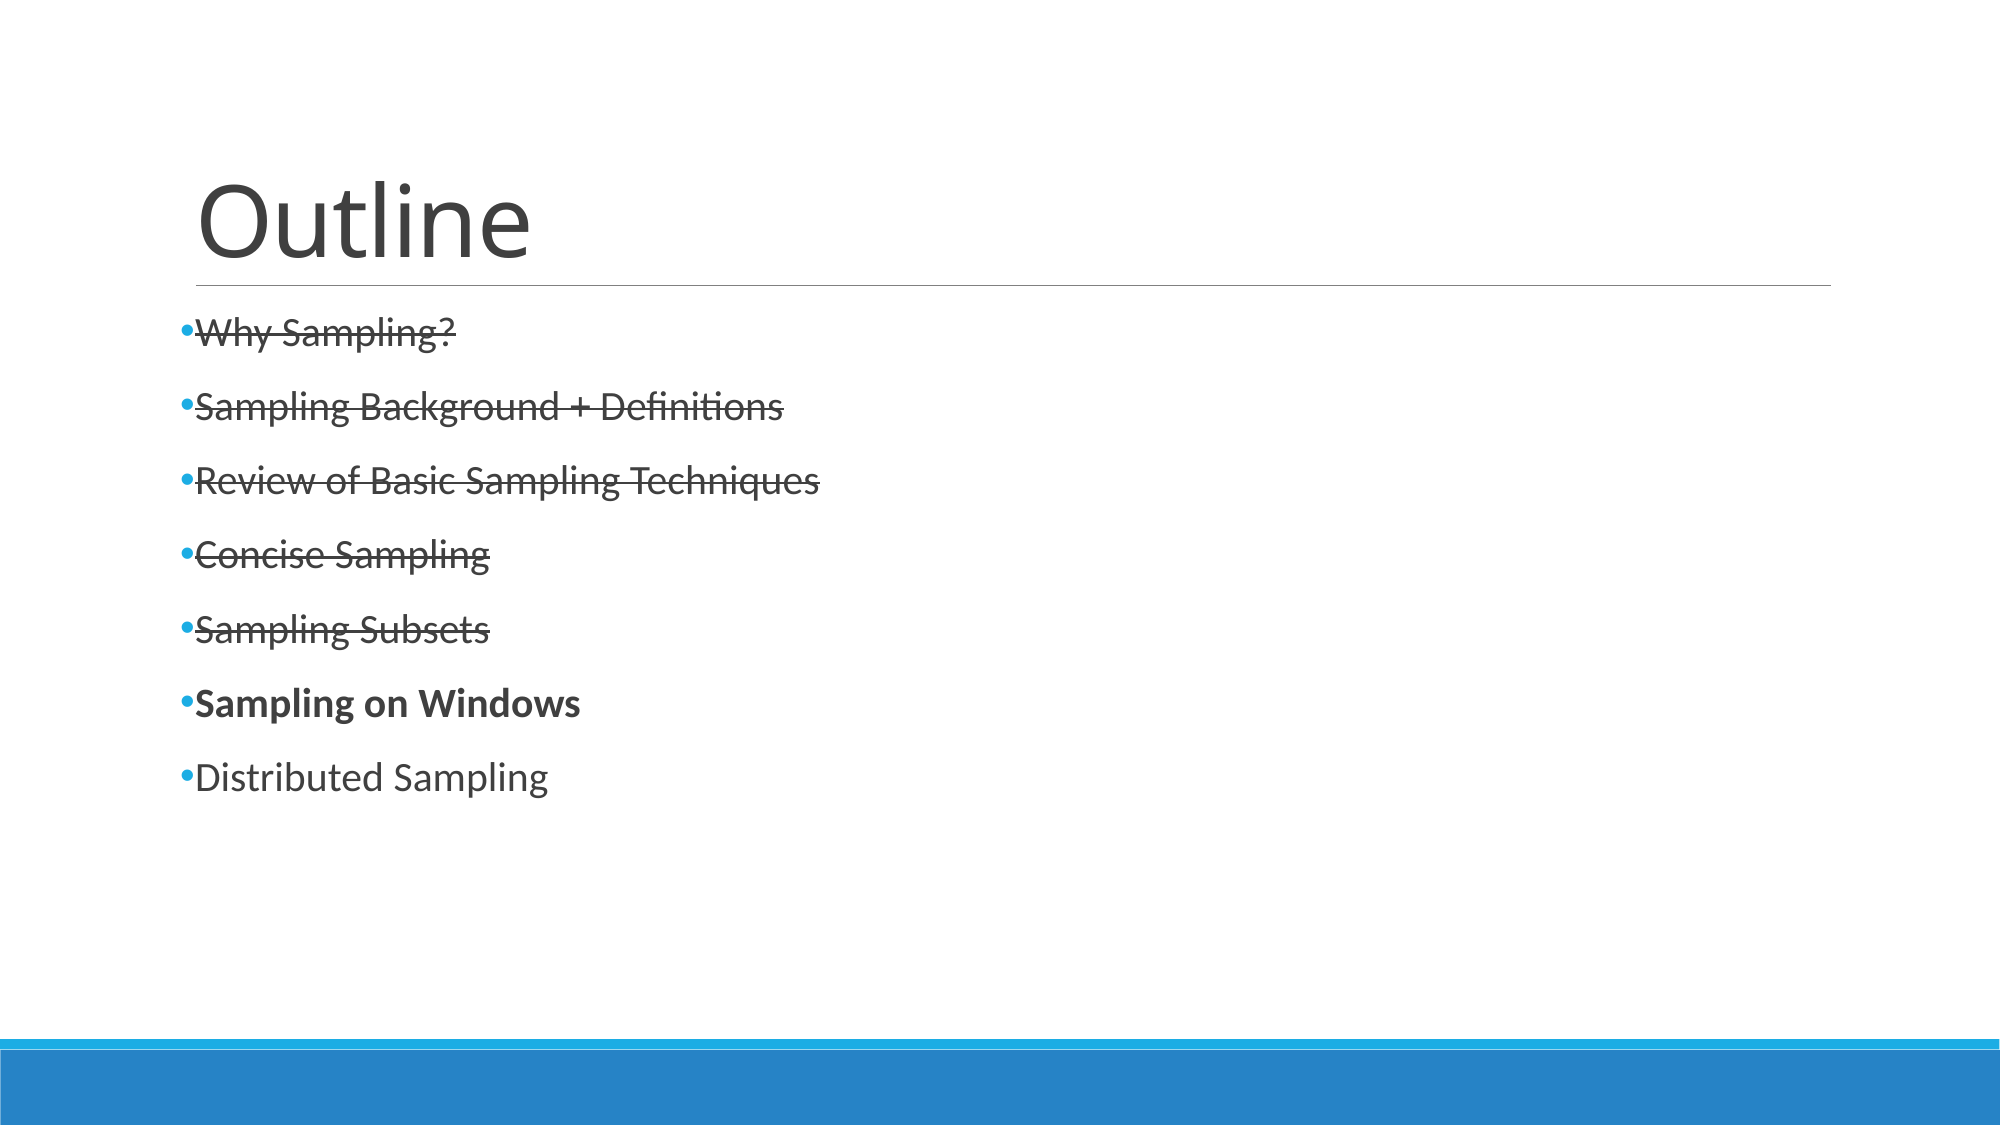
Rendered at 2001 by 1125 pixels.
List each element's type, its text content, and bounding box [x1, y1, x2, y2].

title Outline [180, 47, 1830, 285]
list Why Sampling? Sampling Background + Definitions Review of Basic Sampling Techniques Concise Sampling Sampling Subsets Sampling on Windows Distributed Sampling [180, 302, 1830, 963]
